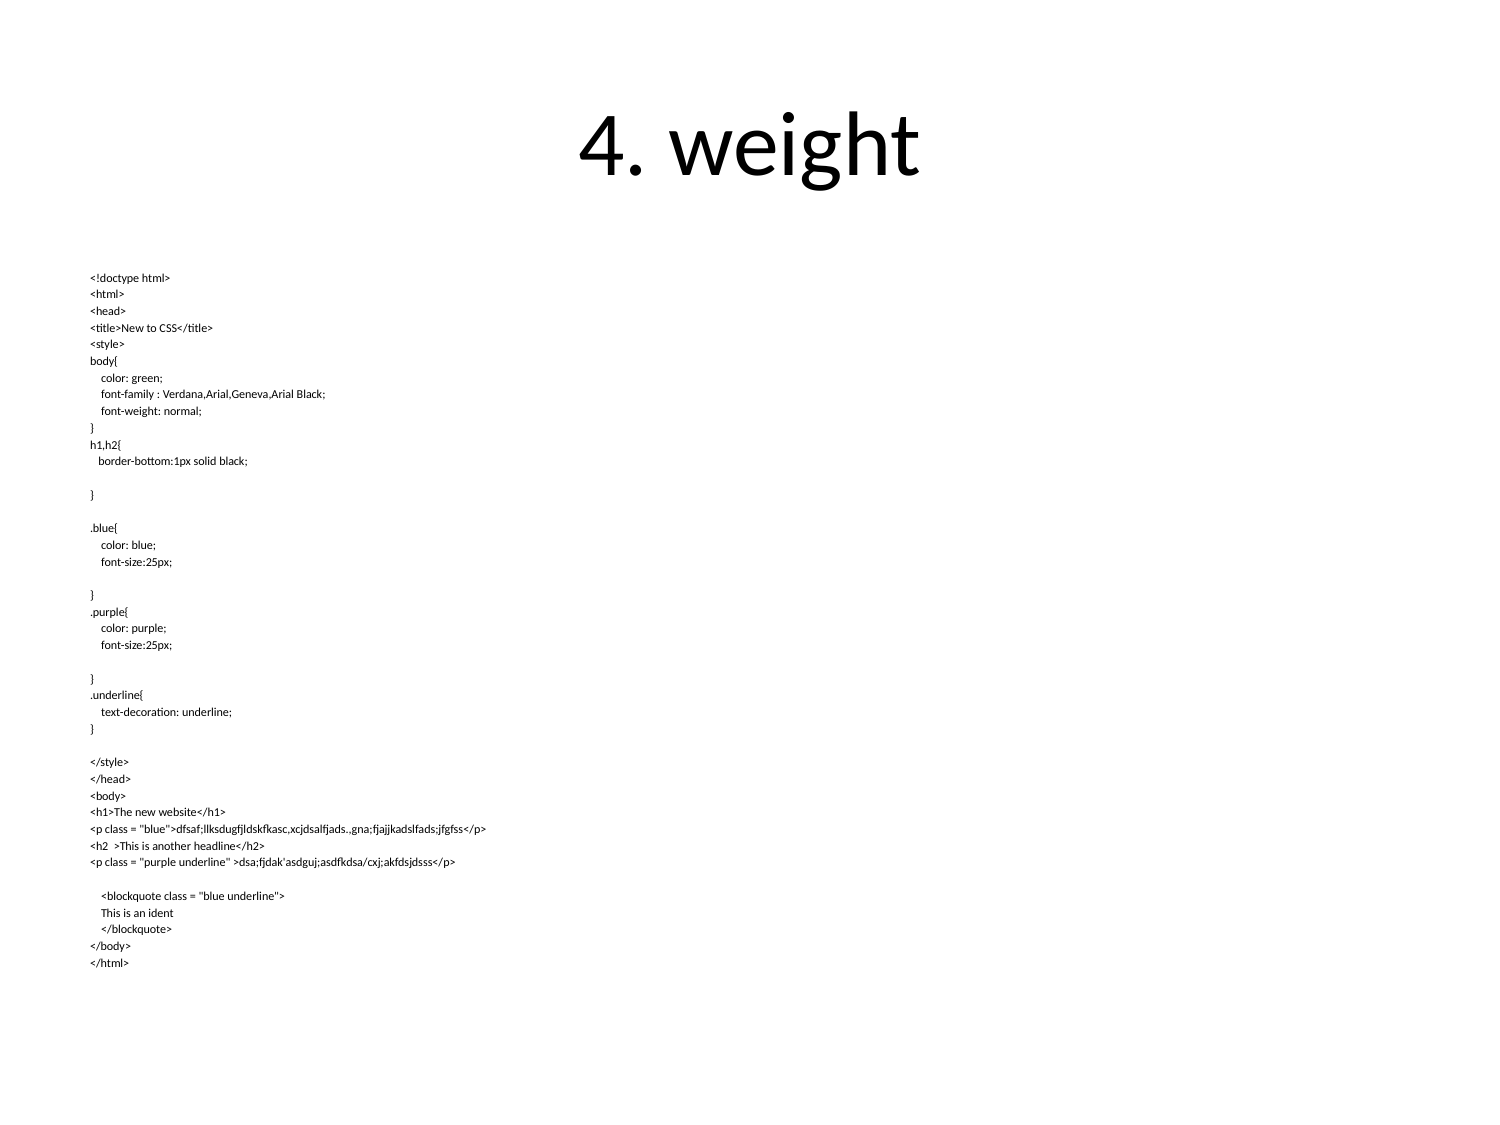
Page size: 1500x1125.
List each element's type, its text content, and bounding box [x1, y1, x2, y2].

title 4. weight [75, 45, 1425, 233]
list <!doctype html> <html> <head> <title>New to CSS</title> <style> body{ color: green; font-family : Verdana,Arial,Geneva,Arial Black; font-weight: normal; } h1,h2{ border-bottom:1px solid black; } .blue{ color: blue; font-size:25px; } .purple{ color: purple; font-size:25px; } .underline{ text-decoration: underline; } </style> </head> <body> <h1>The new website</h1> <p class = "blue">dfsaf;llksdugfjldskfkasc,xcjdsalfjads.,gna;fjajjkadslfads;jfgfss</p> <h2 >This is another headline</h2> <p class = "purple underline" >dsa;fjdak'asdguj;asdfkdsa/cxj;akfdsjdsss</p> <blockquote class = "blue underline"> This is an ident </blockquote> </body> </html> [75, 262, 1425, 1005]
